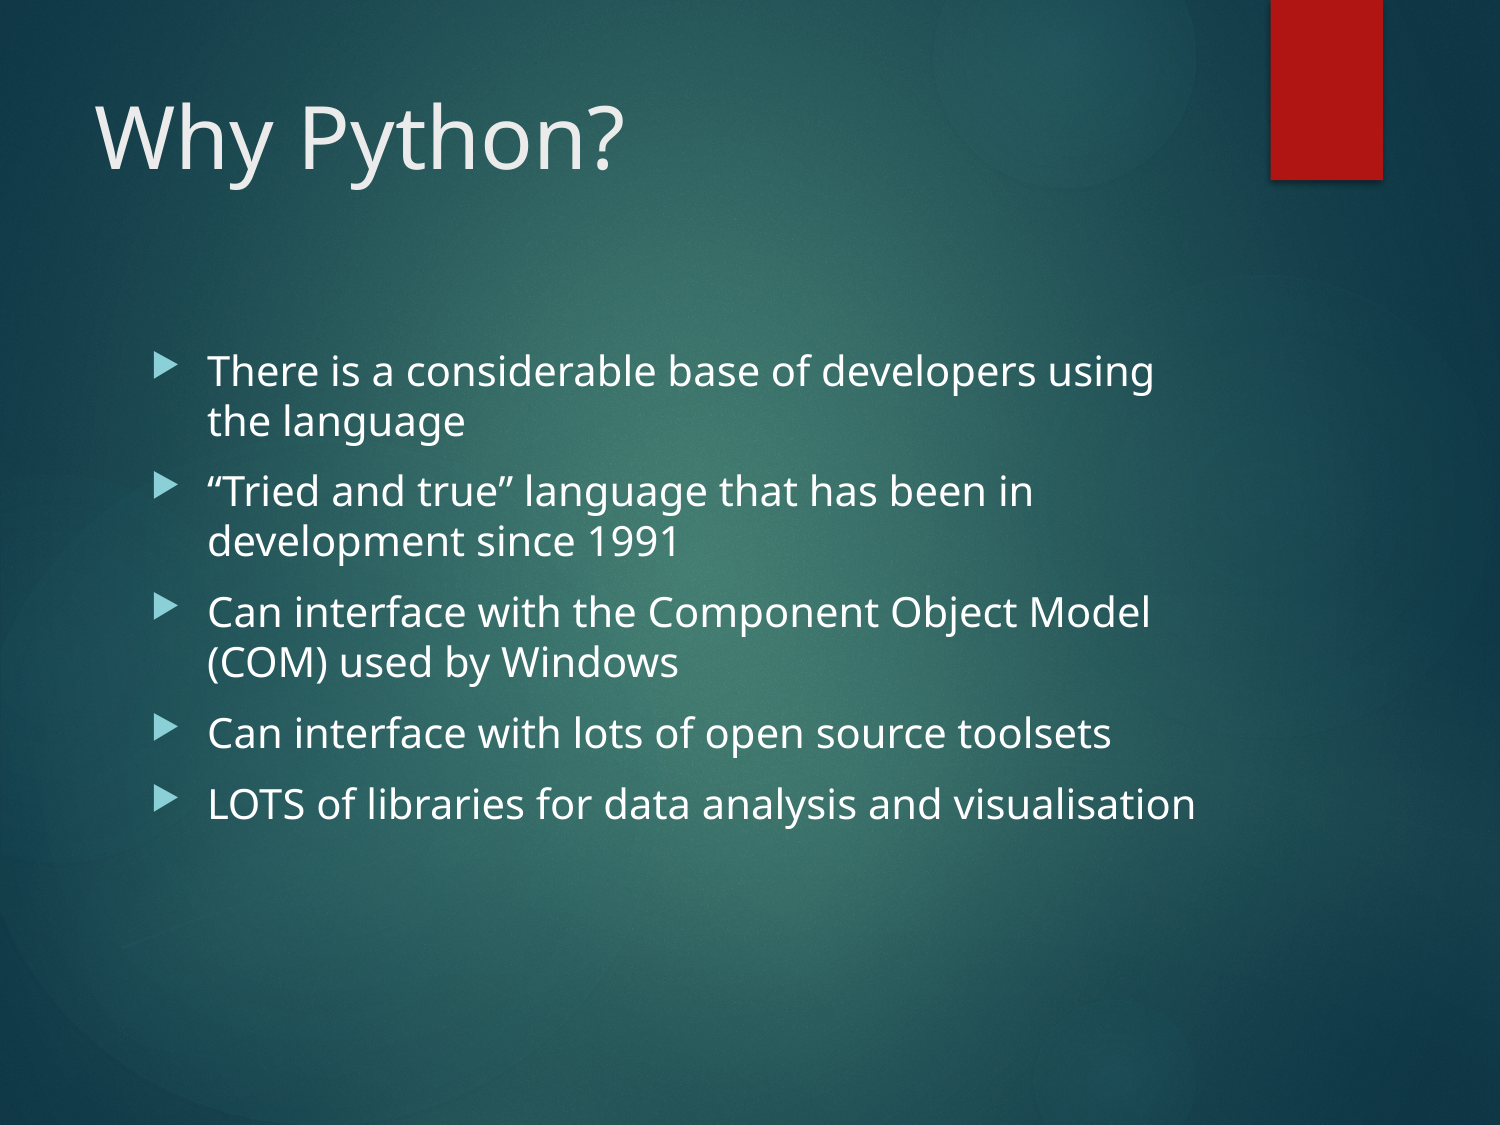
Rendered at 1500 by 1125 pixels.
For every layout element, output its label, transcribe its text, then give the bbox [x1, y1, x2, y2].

list There is a considerable base of developers using the language “Tried and true” language that has been in development since 1991 Can interface with the Component Object Model (COM) used by Windows Can interface with lots of open source toolsets LOTS of libraries for data analysis and visualisation [135, 336, 1237, 1025]
title Why Python? [79, 74, 1237, 304]
